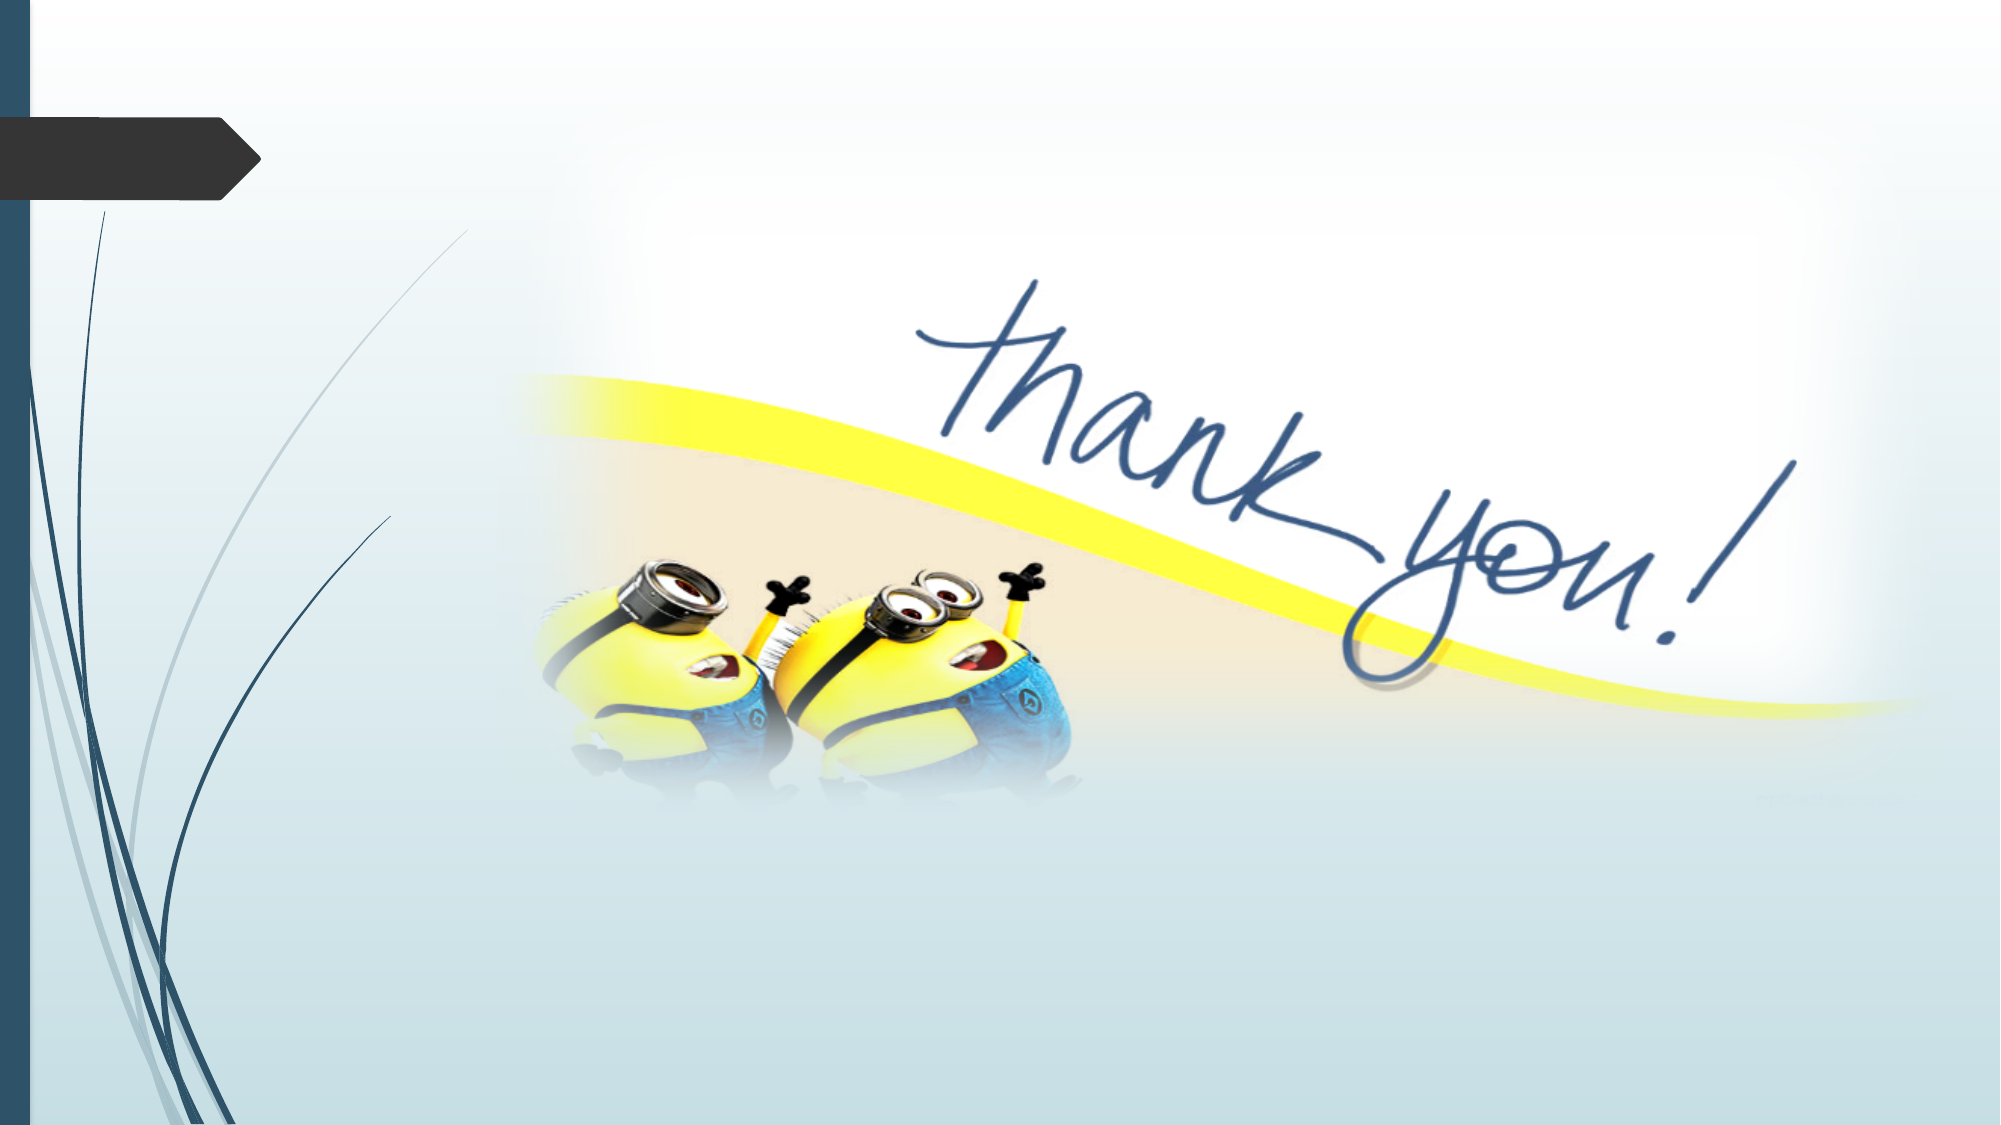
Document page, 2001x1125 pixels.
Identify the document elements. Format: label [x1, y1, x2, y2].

list [492, 36, 1957, 817]
